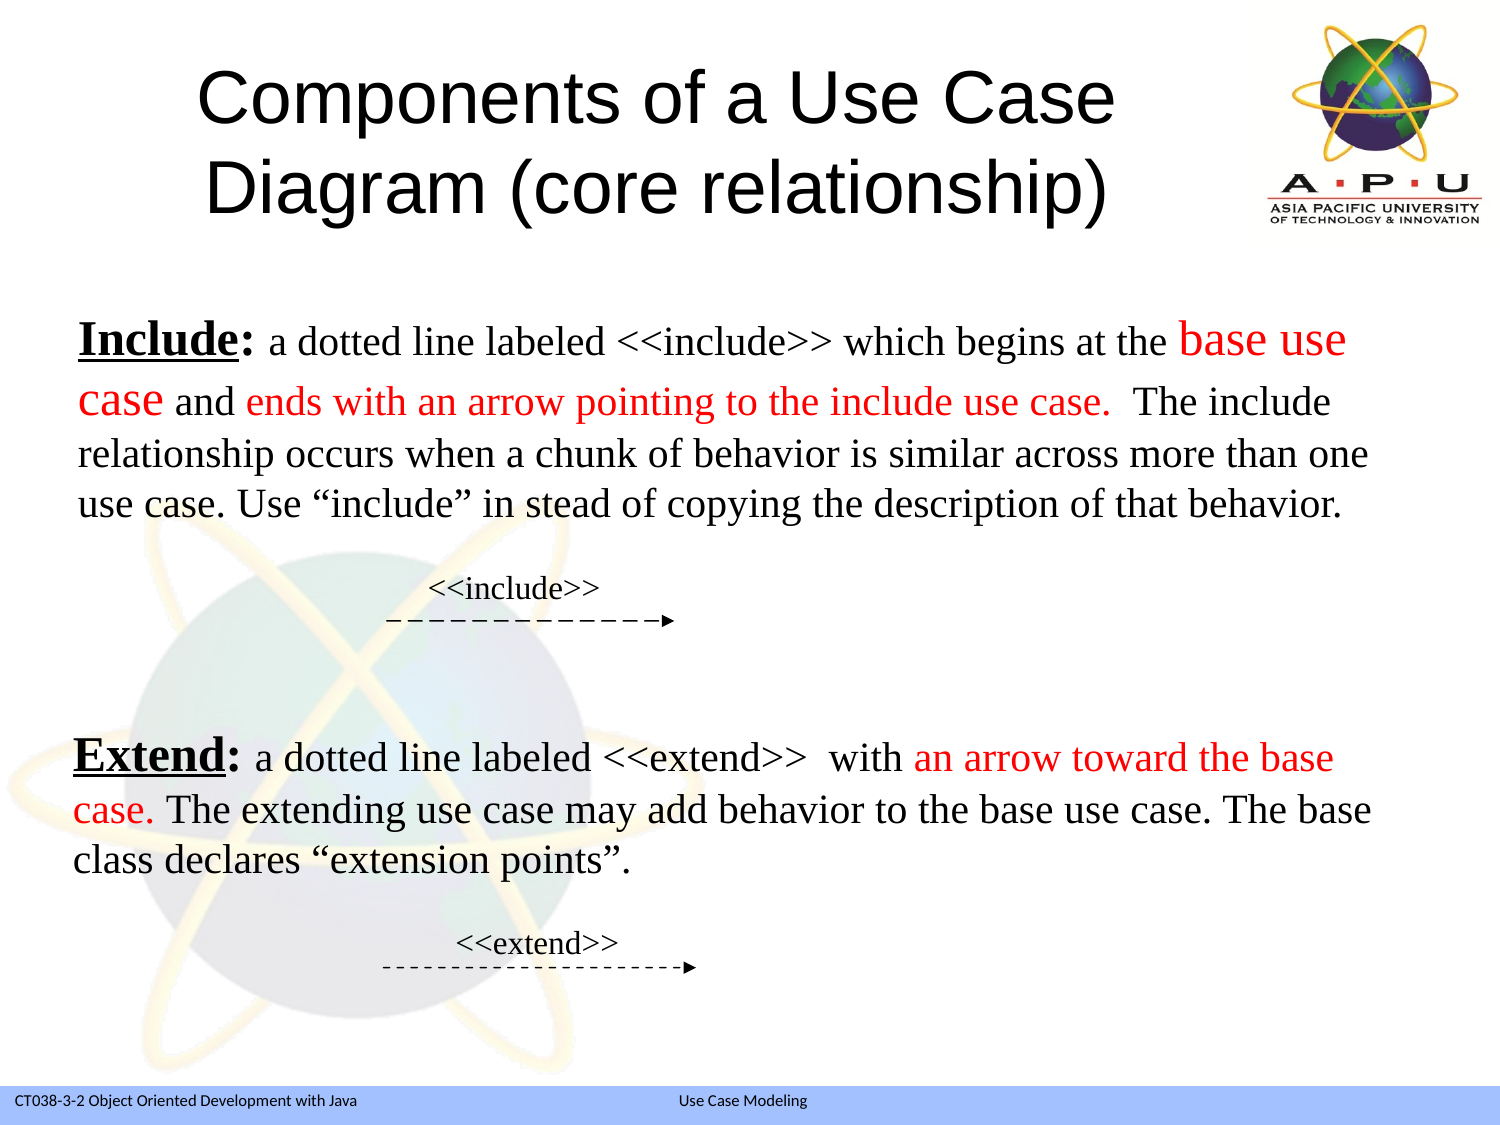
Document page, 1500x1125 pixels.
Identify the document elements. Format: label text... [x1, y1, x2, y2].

text_box Components of a Use Case Diagram (core relationship) [79, 45, 1235, 233]
text_box Extend: a dotted line labeled <<extend>> with an arrow toward the base case. The extending use case may add behavior to the base use case. The base class declares “extension points”. <<extend>> [58, 578, 1413, 1087]
text_box [654, 614, 675, 628]
picture [1251, 0, 1500, 249]
text_box [683, 961, 696, 974]
text_box Include: a dotted line labeled <<include>> which begins at the base use case and ends with an arrow pointing to the include use case. The include relationship occurs when a chunk of behavior is similar across more than one use case. Use “include” in stead of copying the description of that behavior. <<include>> [63, 253, 1432, 727]
